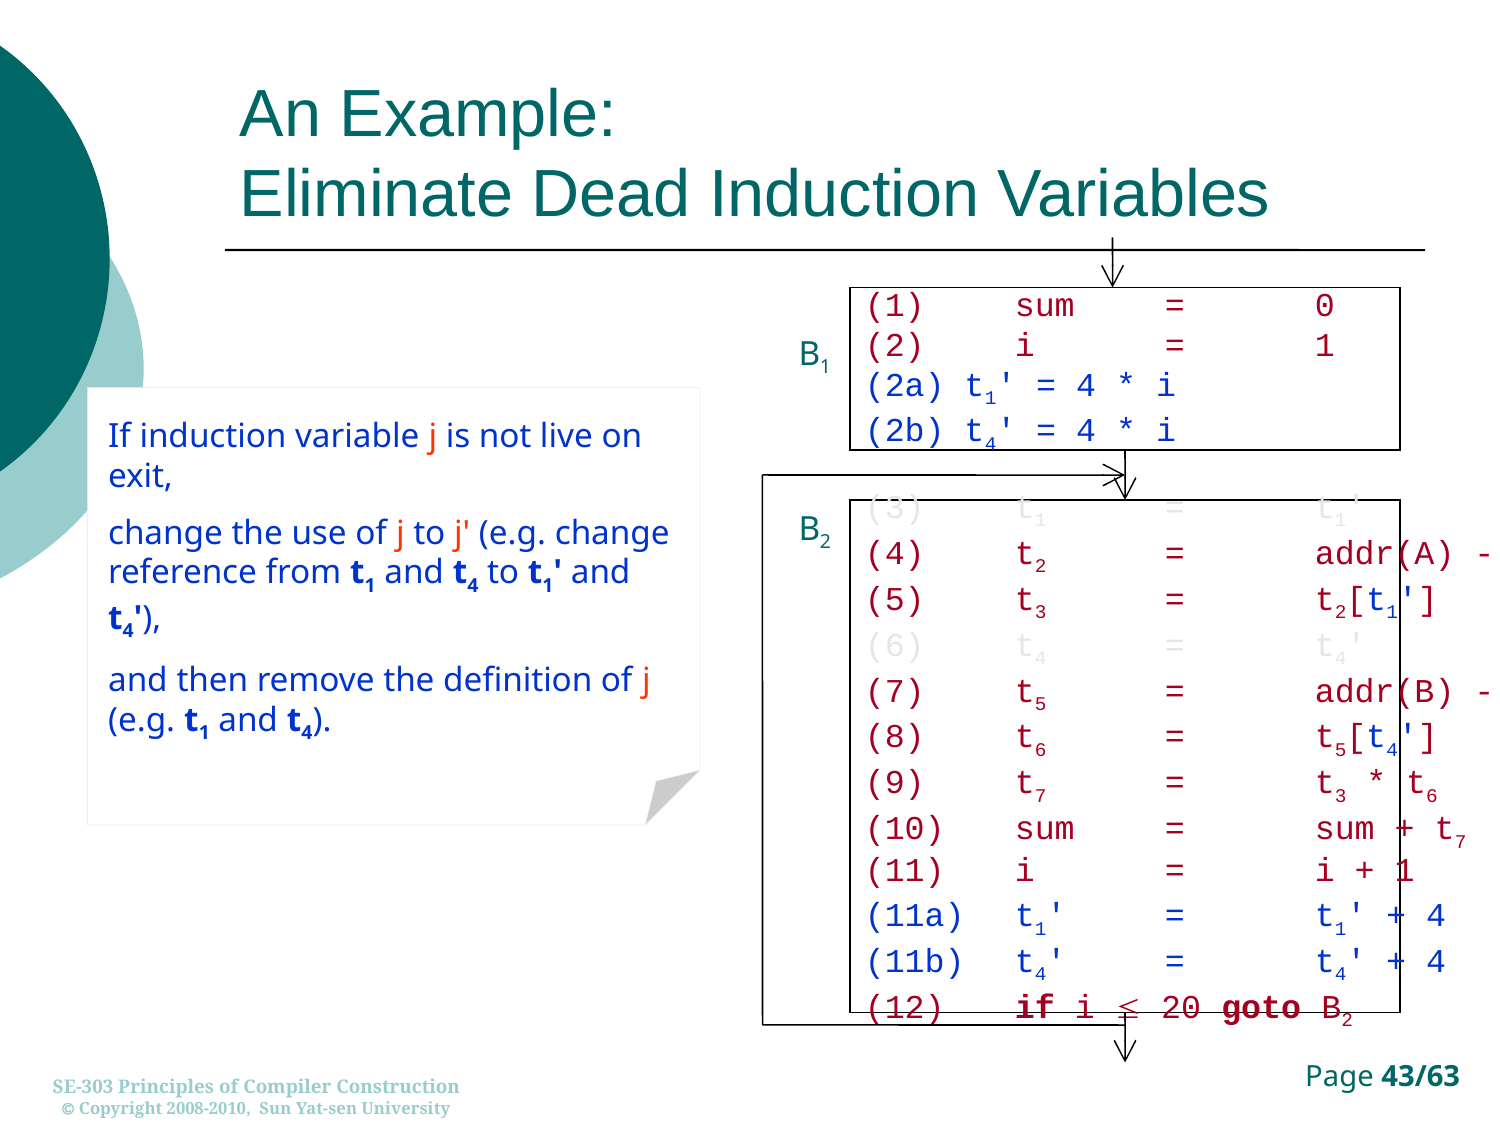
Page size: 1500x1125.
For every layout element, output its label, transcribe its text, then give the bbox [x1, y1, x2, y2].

text_box [1115, 476, 1137, 500]
text_box B2 [774, 499, 849, 560]
text_box (1) sum = 0 (2) i = 1 (2a) t1' = 4 * i (2b) t4' = 4 * i [849, 287, 1400, 450]
title An Example: Eliminate Dead Induction Variables [224, 49, 1425, 238]
text_box [1113, 1026, 1137, 1063]
text_box [1101, 237, 1124, 288]
text_box If induction variable j is not live on exit, change the use of j to j' (e.g. change reference from t1 and t4 to t1' and t4'), and then remove the definition of j (e.g. t1 and t4). [87, 387, 700, 825]
text_box B1 [774, 324, 849, 386]
text_box (3) t1 = t1' (4) t2 = addr(A) - 4 (5) t3 = t2[t1'] (6) t4 = t4' (7) t5 = addr(B) - 4 (8) t6 = t5[t4'] (9) t7 = t3 * t6 (10) sum = sum + t7 (11) i = i + 1 (11a) t1' = t1' + 4 (11b) t4' = t4' + 4 (12) if i  20 goto B2 [849, 499, 1400, 1013]
footer SE-303 Principles of Compiler Construction  Copyright 2008-2010, Sun Yat-sen University [0, 1049, 513, 1125]
text_box [762, 463, 1126, 487]
